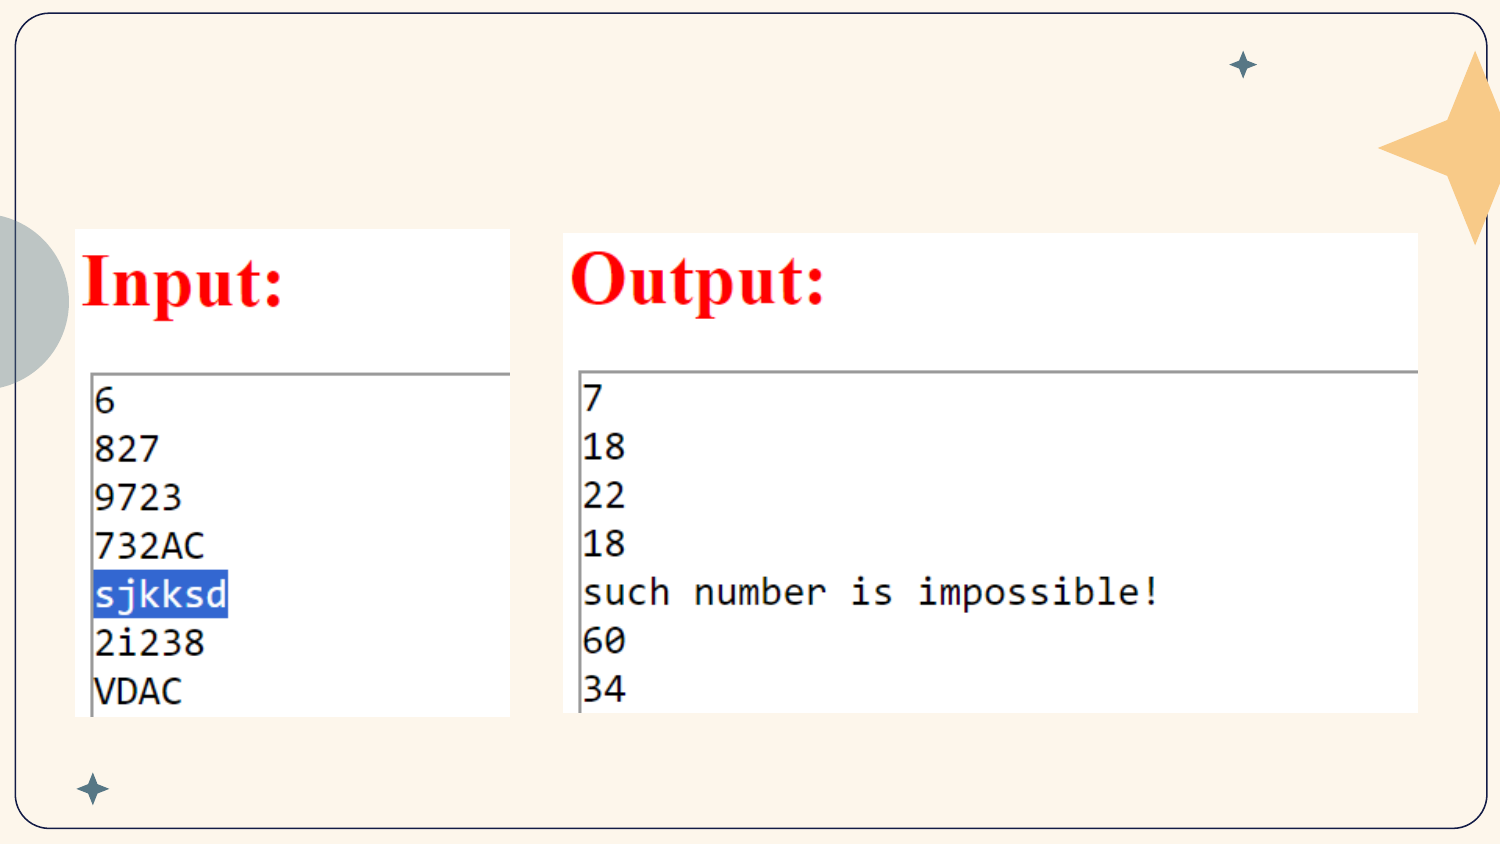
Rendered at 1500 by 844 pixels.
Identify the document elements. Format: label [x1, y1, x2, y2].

picture [562, 232, 1419, 714]
picture [74, 229, 510, 718]
